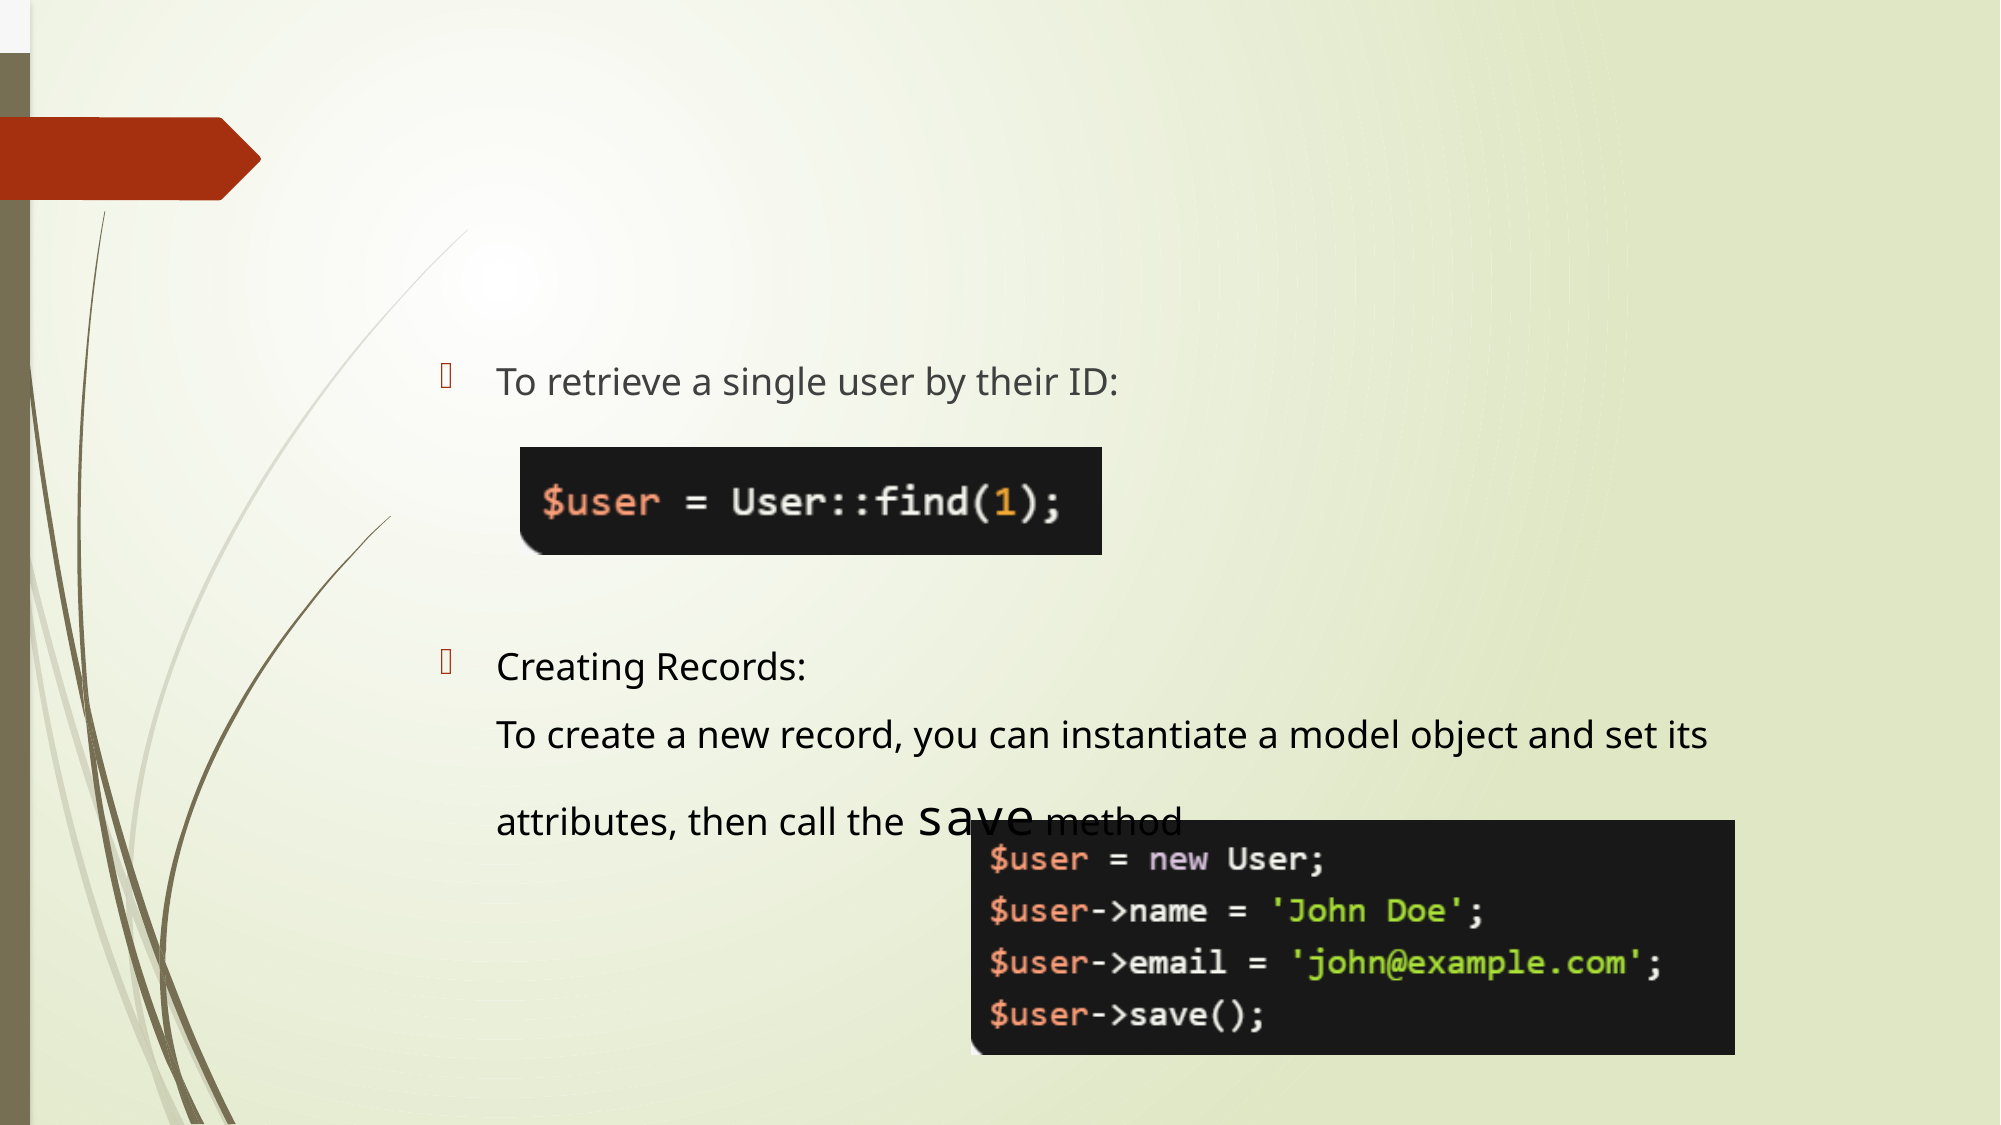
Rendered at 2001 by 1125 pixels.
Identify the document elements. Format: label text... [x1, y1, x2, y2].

picture [520, 447, 1102, 555]
text_box [0, 0, 31, 53]
list To retrieve a single user by their ID: Creating Records: To create a new record, you can instantiate a model object and set its attributes, then call the save method [424, 350, 1888, 970]
picture [970, 820, 1735, 1055]
